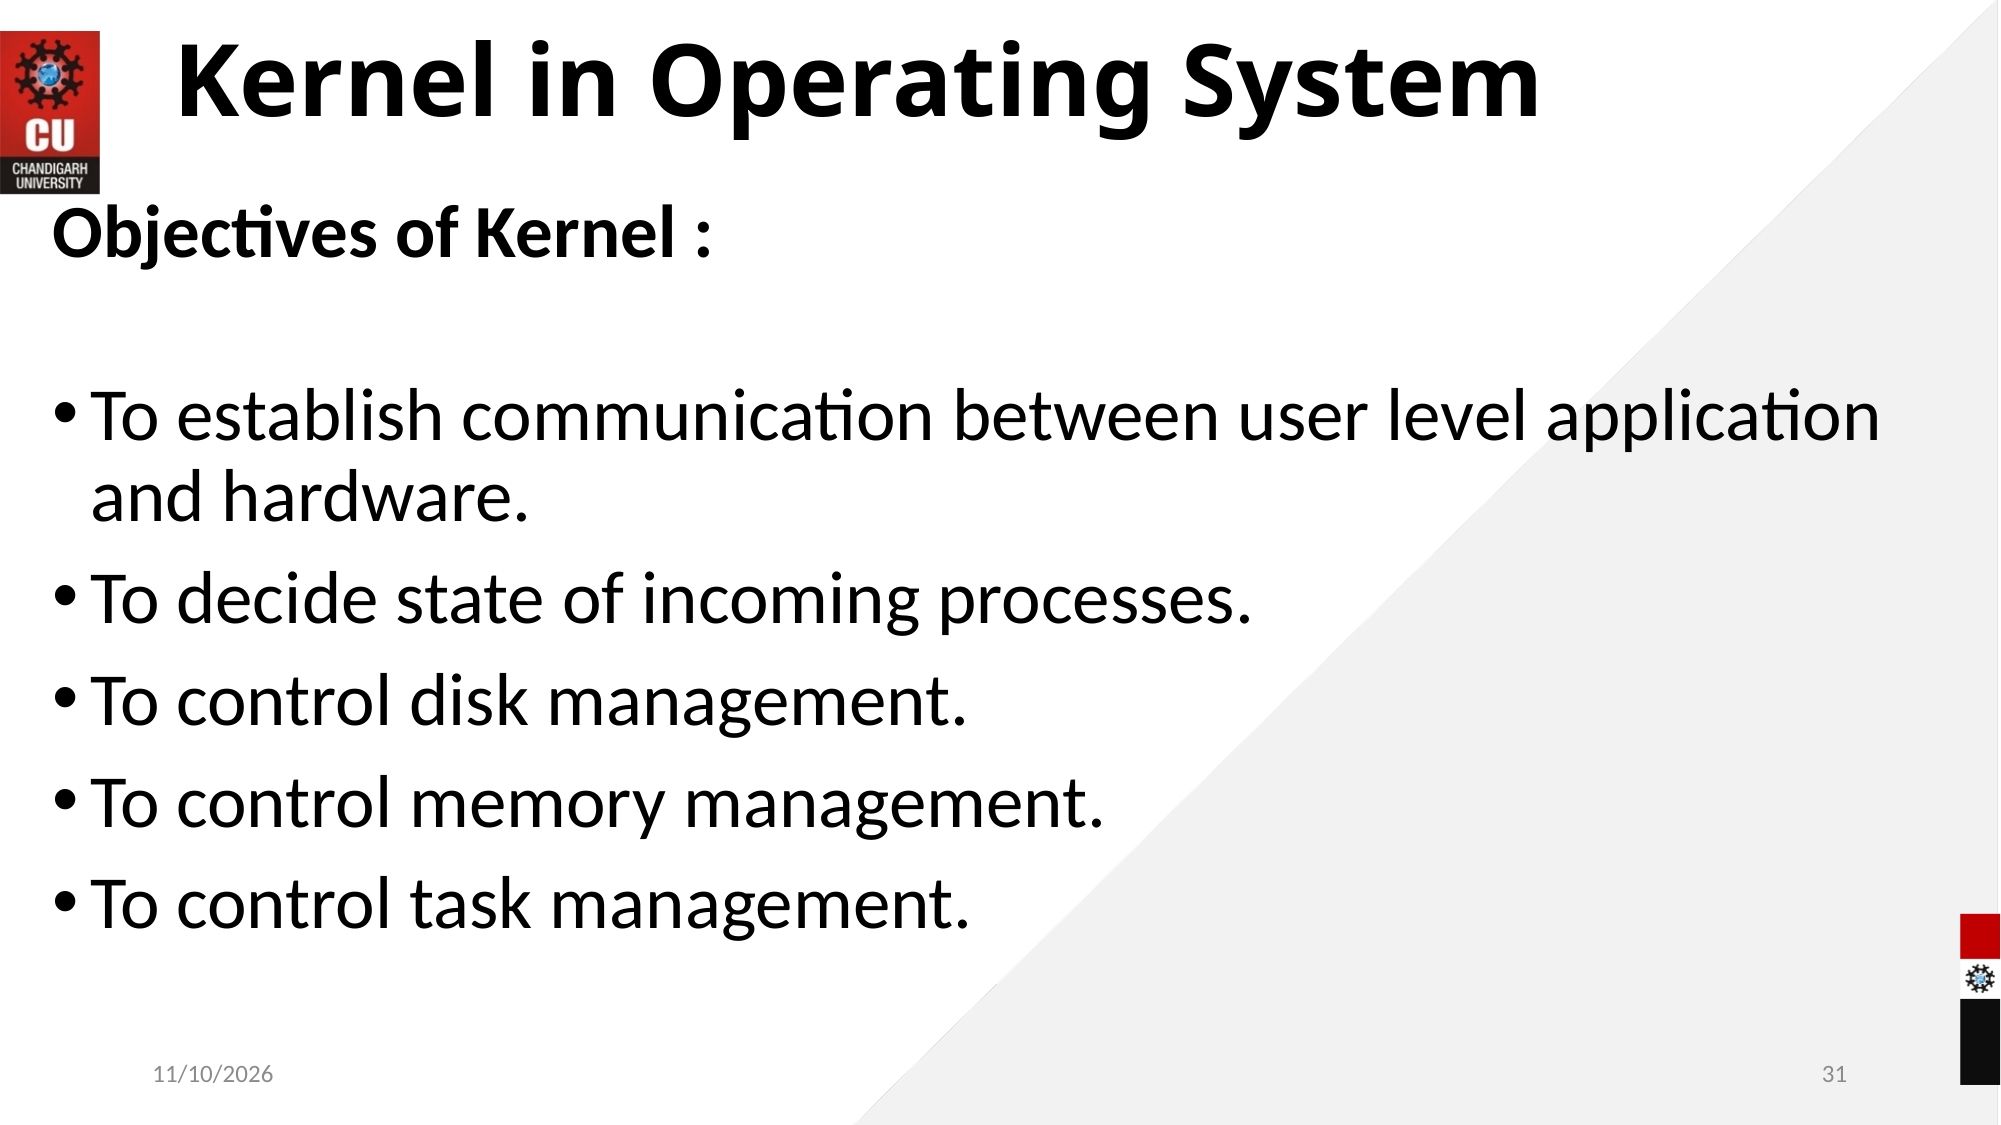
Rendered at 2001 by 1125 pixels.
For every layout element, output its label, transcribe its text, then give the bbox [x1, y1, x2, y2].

title Kernel in Operating System [158, 0, 1884, 169]
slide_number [137, 1042, 588, 1103]
picture [0, 0, 2001, 1125]
slide_number 31 [1412, 1042, 1863, 1103]
list Objectives of Kernel : To establish communication between user level application and hardware. To decide state of incoming processes. To control disk management. To control memory management. To control task management. [37, 185, 1932, 1080]
